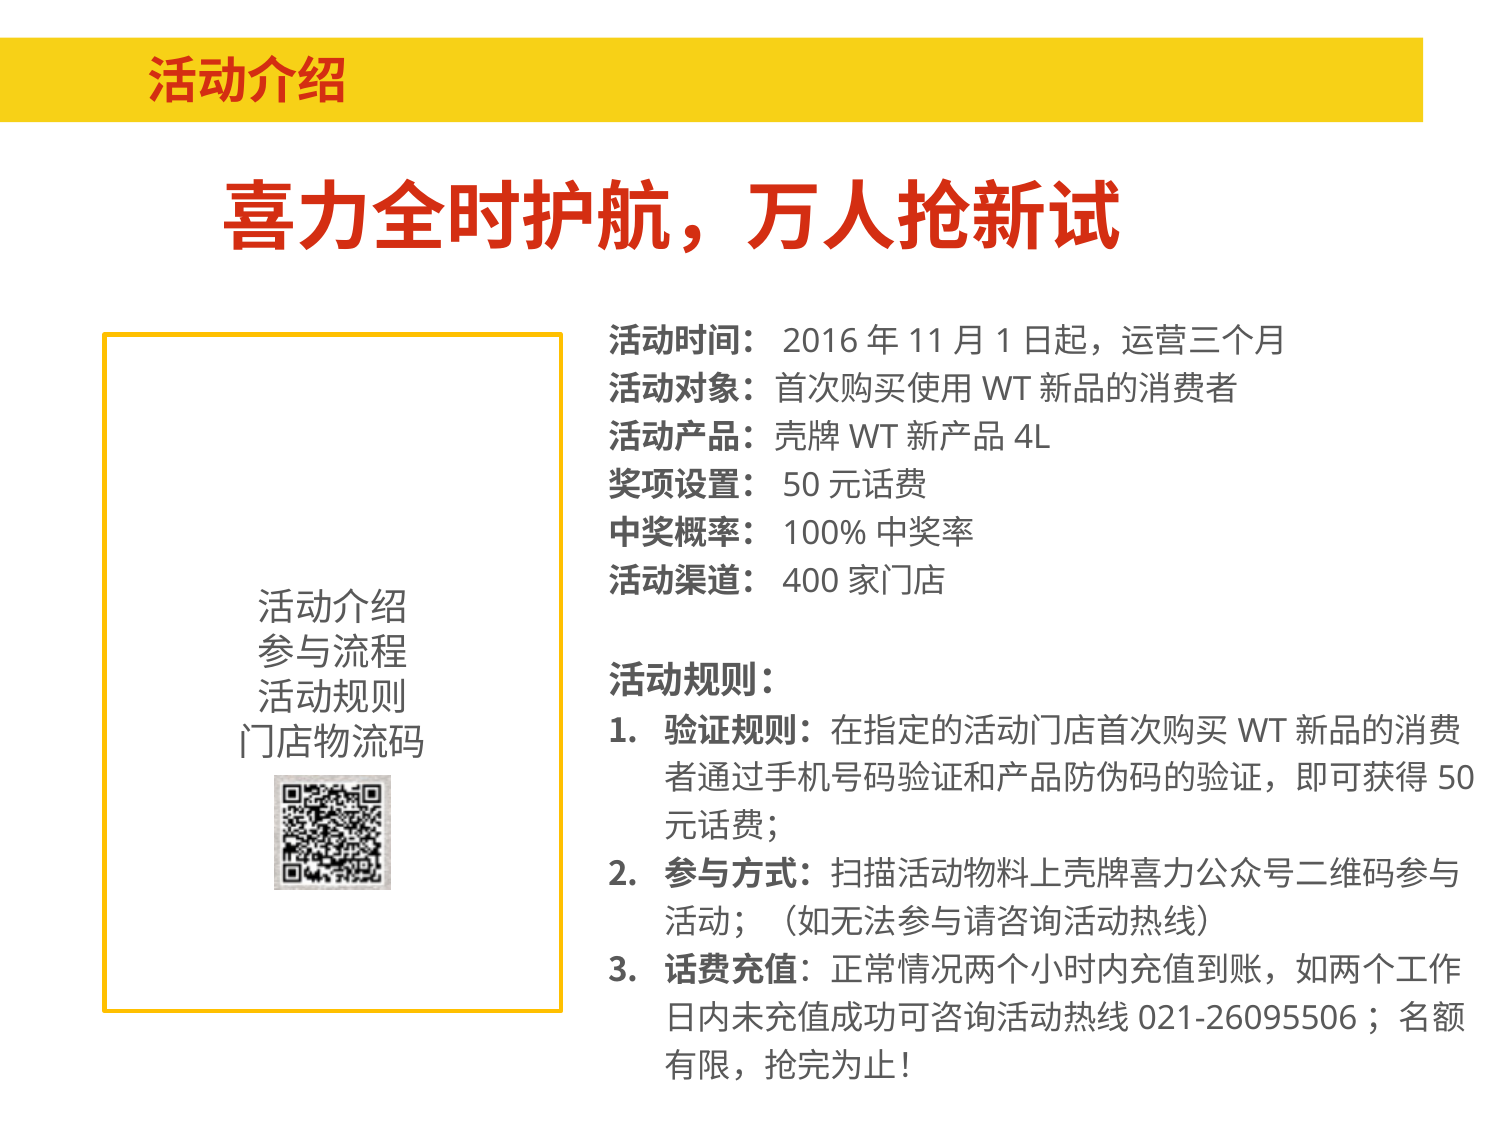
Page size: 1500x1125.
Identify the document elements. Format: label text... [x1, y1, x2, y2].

picture [274, 774, 391, 890]
text_box 活动时间：2016年11月1日起，运营三个月 活动对象：首次购买使用WT新品的消费者 活动产品：壳牌WT新产品4L 奖项设置：50元话费 中奖概率：100%中奖率 活动渠道：400家门店 活动规则： 验证规则：在指定的活动门店首次购买WT新品的消费者通过手机号码验证和产品防伪码的验证，即可获得50元话费； 参与方式：扫描活动物料上壳牌喜力公众号二维码参与活动；（如无法参与请咨询活动热线） 话费充值：正常情况两个小时内充值到账，如两个工作日内未充值成功可咨询活动热线021-26095506；名额有限，抢完为止！ [608, 311, 1483, 1085]
title 活动介绍 [147, 48, 1412, 118]
text_box 活动介绍 参与流程 活动规则 门店物流码 [102, 332, 563, 1013]
text_box 喜力全时护航，万人抢新试 [100, 116, 1243, 267]
